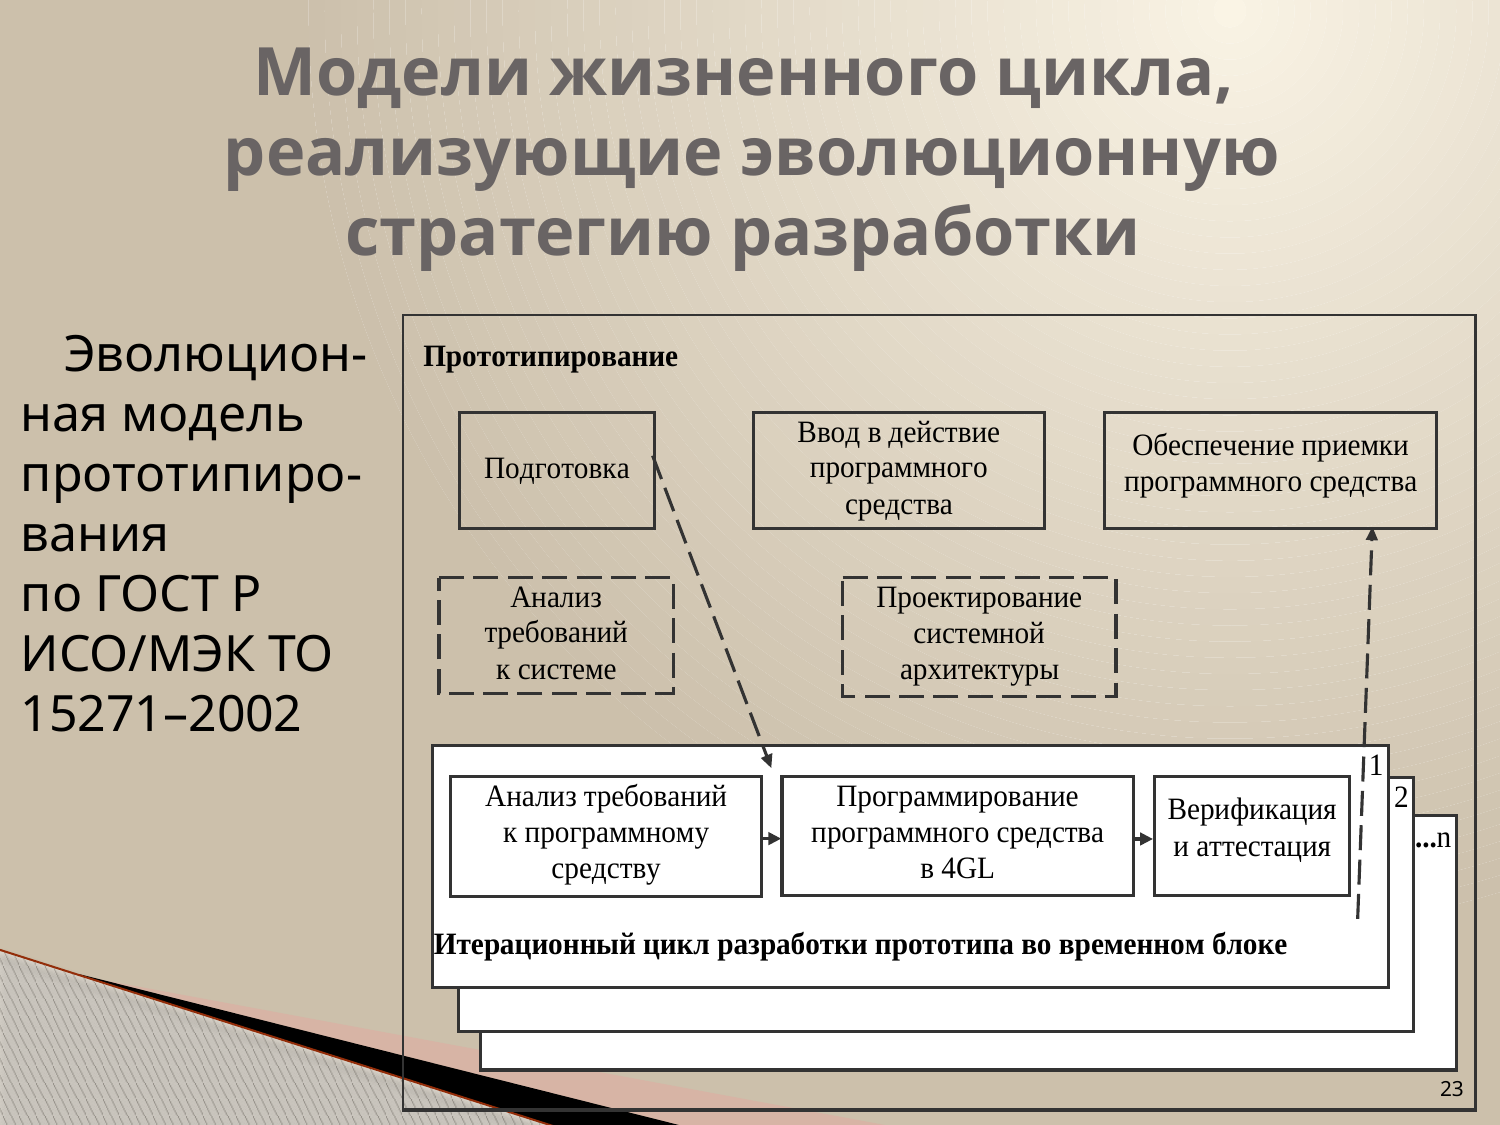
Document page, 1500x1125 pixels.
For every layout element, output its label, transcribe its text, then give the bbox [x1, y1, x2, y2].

picture [401, 314, 1480, 1115]
title Модели жизненного цикла, реализующие эволюционную стратегию разработки [29, 19, 1475, 279]
list Эволюцион-ная модель прототипиро-вания по ГОСТ Р ИСО/МЭК ТО 15271–2002 [5, 314, 401, 858]
